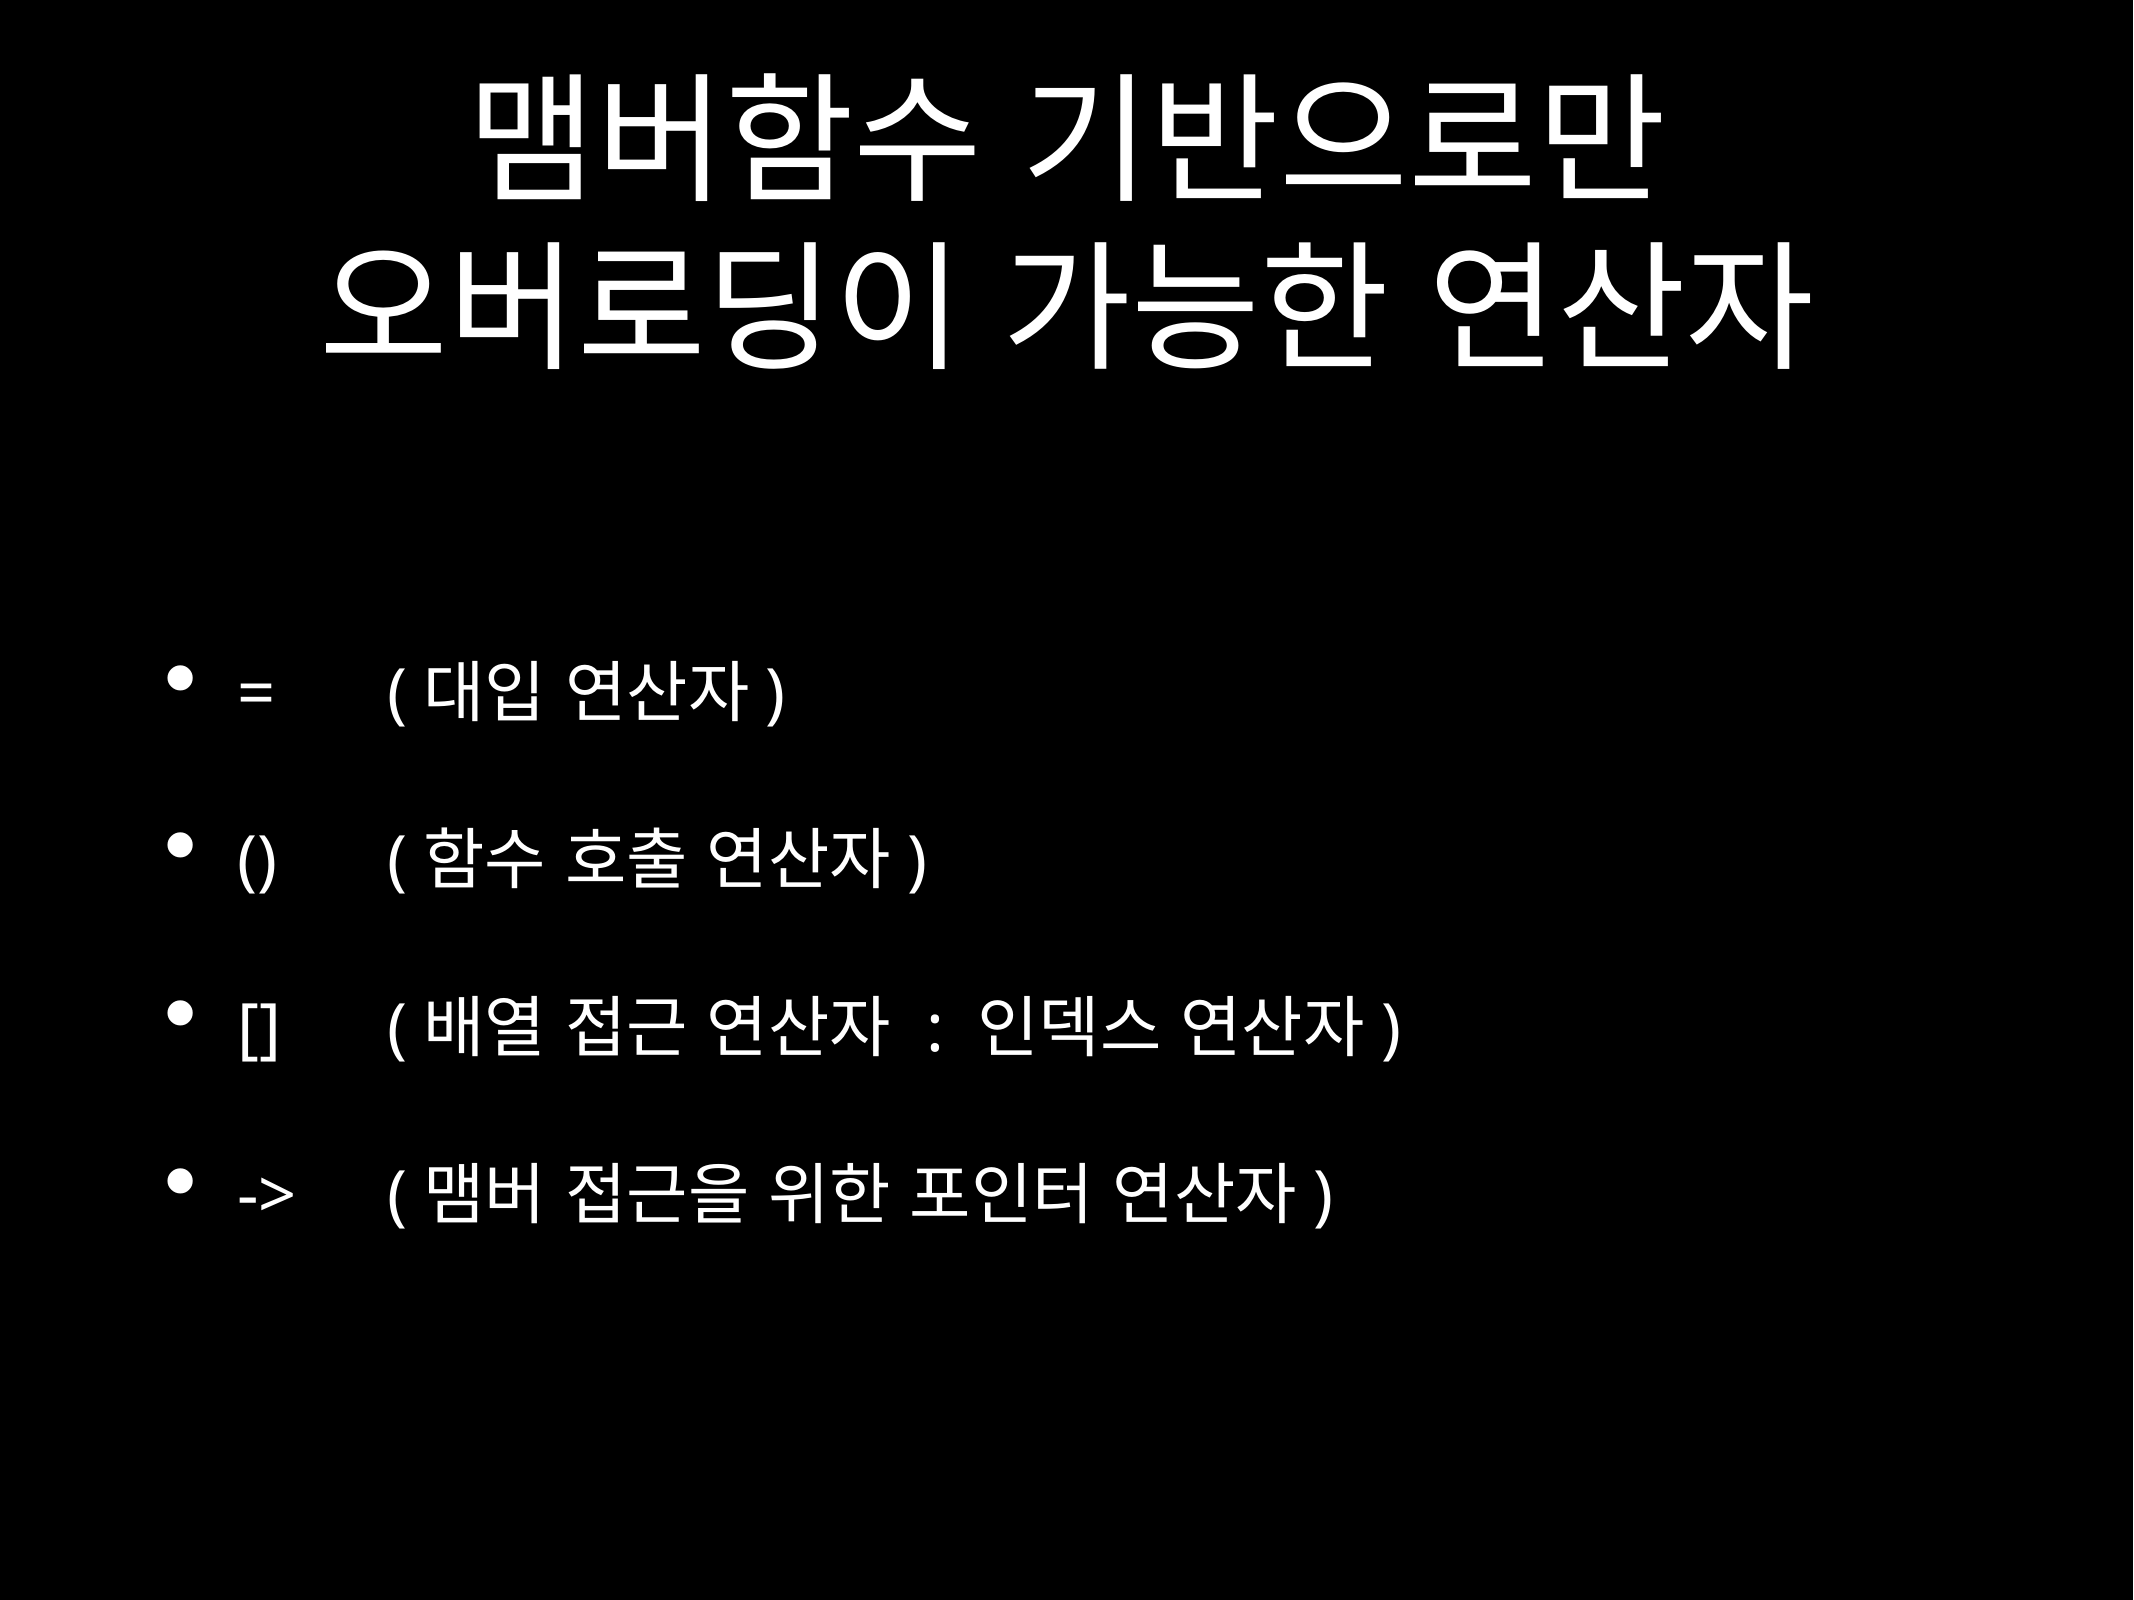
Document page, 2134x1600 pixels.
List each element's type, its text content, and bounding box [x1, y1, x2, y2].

list = (대입 연산자) () (함수 호출 연산자) [] (배열 접근 연산자 : 인덱스 연산자) -> (맴버 접근을 위한 포인터 연산자) [155, 424, 1978, 1457]
title 맴버함수 기반으로만 오버로딩이 가능한 연산자 [155, 41, 1978, 397]
